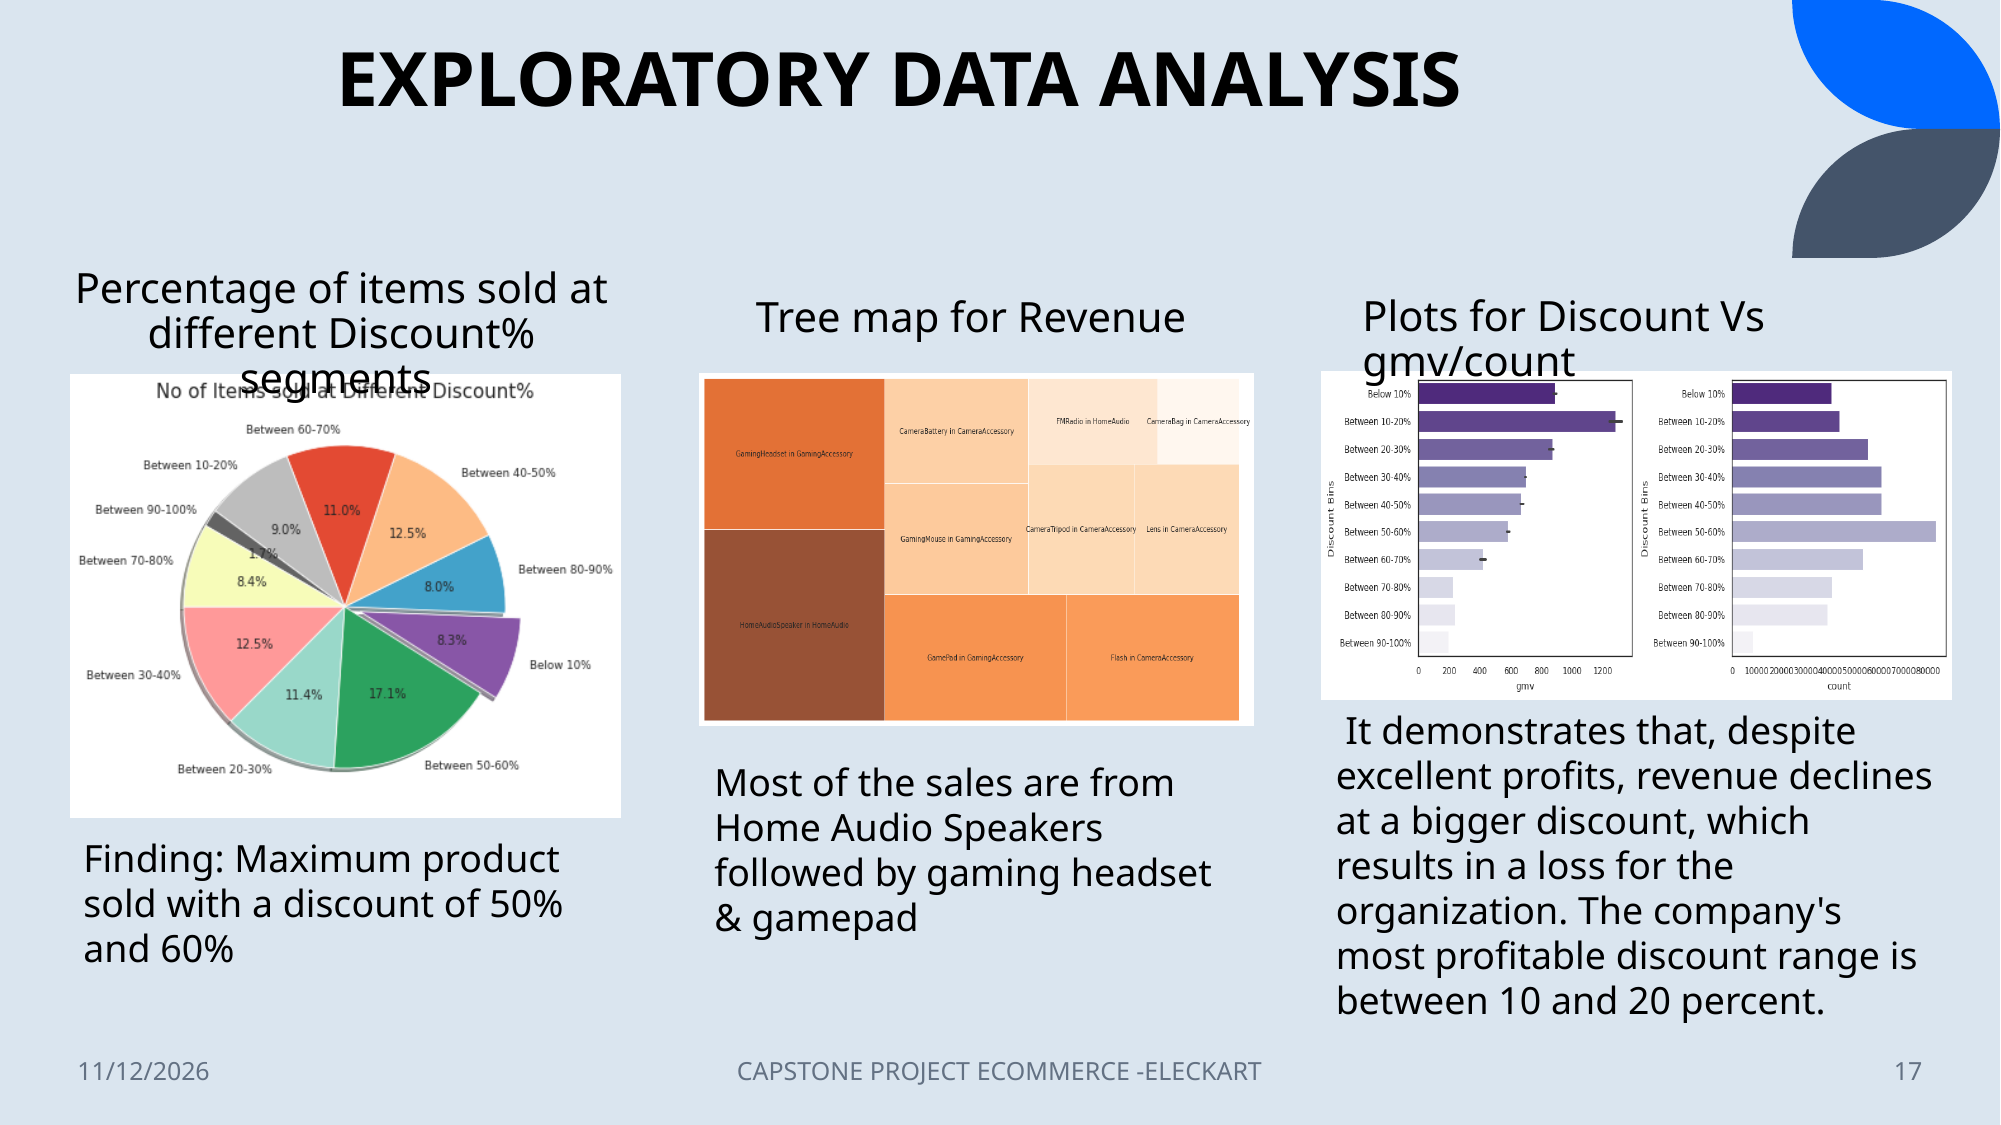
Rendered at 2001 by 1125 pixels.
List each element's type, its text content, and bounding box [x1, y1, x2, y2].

text_box Plots for Discount Vs gmv/count [1347, 288, 1952, 371]
picture [699, 373, 1254, 726]
footer CAPSTONE PROJECT ECOMMERCE -ELECKART [662, 1042, 1338, 1103]
title EXPLORATORY DATA ANALYSIS [62, 34, 1796, 150]
text_box Tree map for Revenue [716, 288, 1237, 373]
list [70, 374, 621, 818]
text_box Most of the sales are from Home Audio Speakers followed by gaming headset & gamepad [699, 751, 1254, 947]
picture [1320, 371, 1952, 700]
text_box Percentage of items sold at different Discount% segments [55, 260, 628, 346]
text_box It demonstrates that, despite excellent profits, revenue declines at a bigger discount, which results in a loss for the organization. The company's most profitable discount range is between 10 and 20 percent. [1321, 700, 1952, 1030]
text_box Finding: Maximum product sold with a discount of 50% and 60% [68, 827, 604, 978]
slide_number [62, 1042, 342, 1103]
slide_number 17 [1665, 1042, 1938, 1103]
